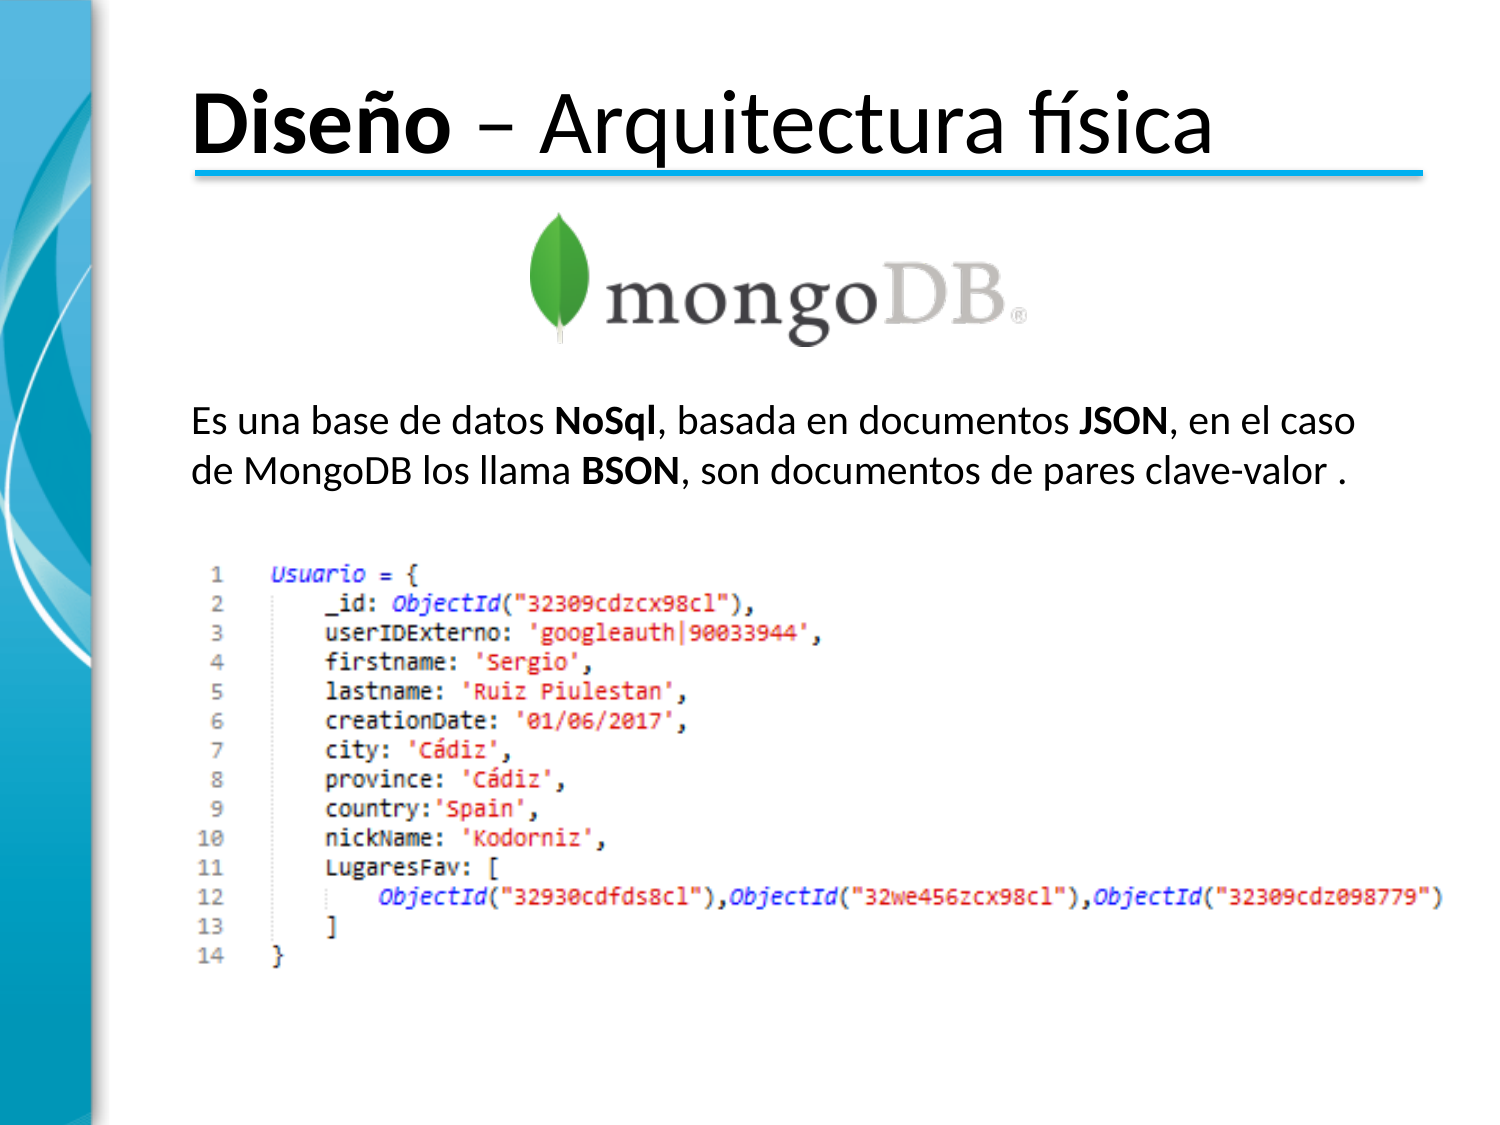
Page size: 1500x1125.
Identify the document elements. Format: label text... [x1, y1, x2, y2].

picture [0, 0, 110, 1125]
text_box Diseño – Arquitectura física [176, 54, 1500, 198]
text_box Es una base de datos NoSql, basada en documentos JSON, en el caso de MongoDB los llama BSON, son documentos de pares clave-valor . [176, 385, 1382, 501]
picture [192, 558, 1454, 973]
picture [530, 211, 1028, 347]
